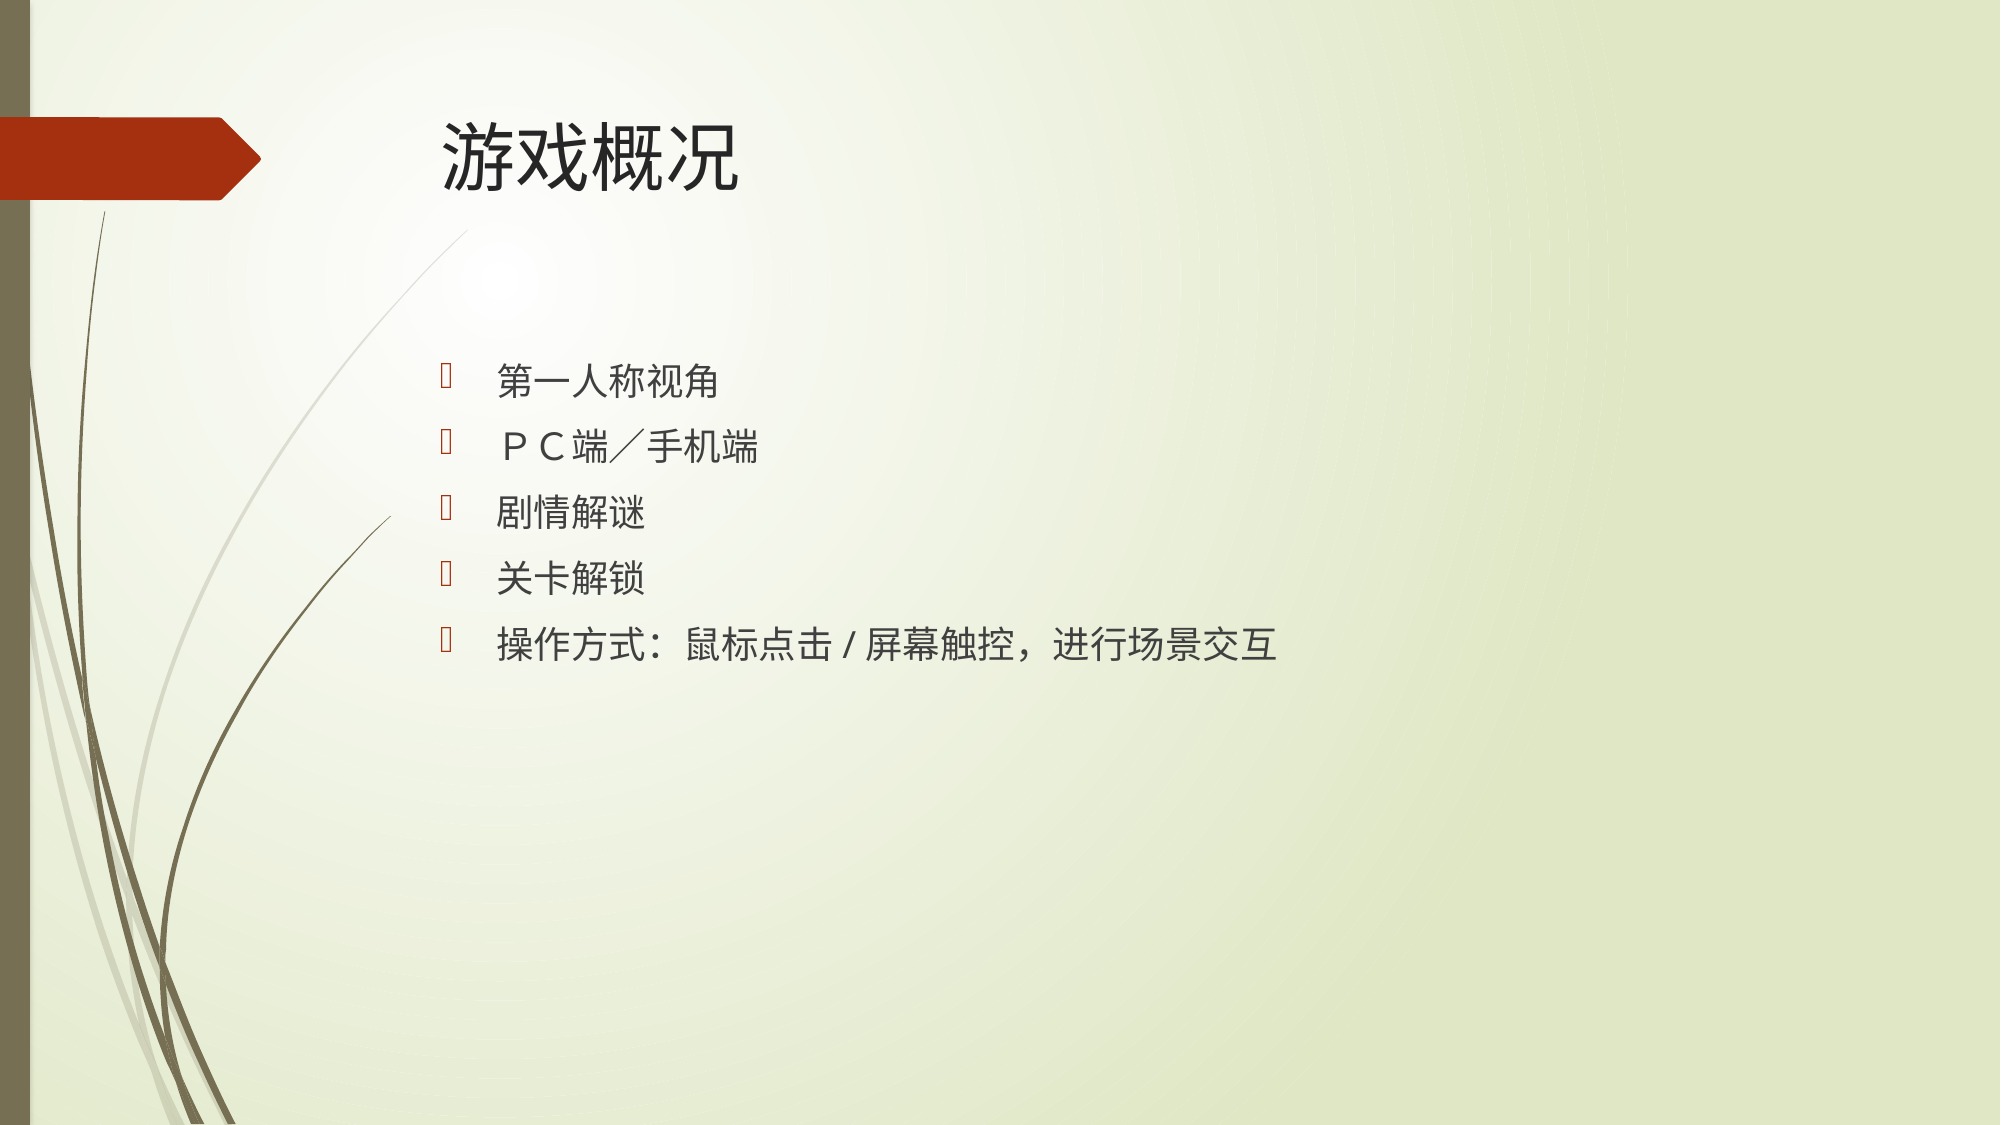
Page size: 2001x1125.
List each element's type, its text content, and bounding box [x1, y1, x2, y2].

list 第一人称视角 ＰＣ端／手机端 剧情解谜 关卡解锁 操作方式：鼠标点击/屏幕触控，进行场景交互 [424, 350, 1888, 970]
title 游戏概况 [425, 102, 1888, 313]
